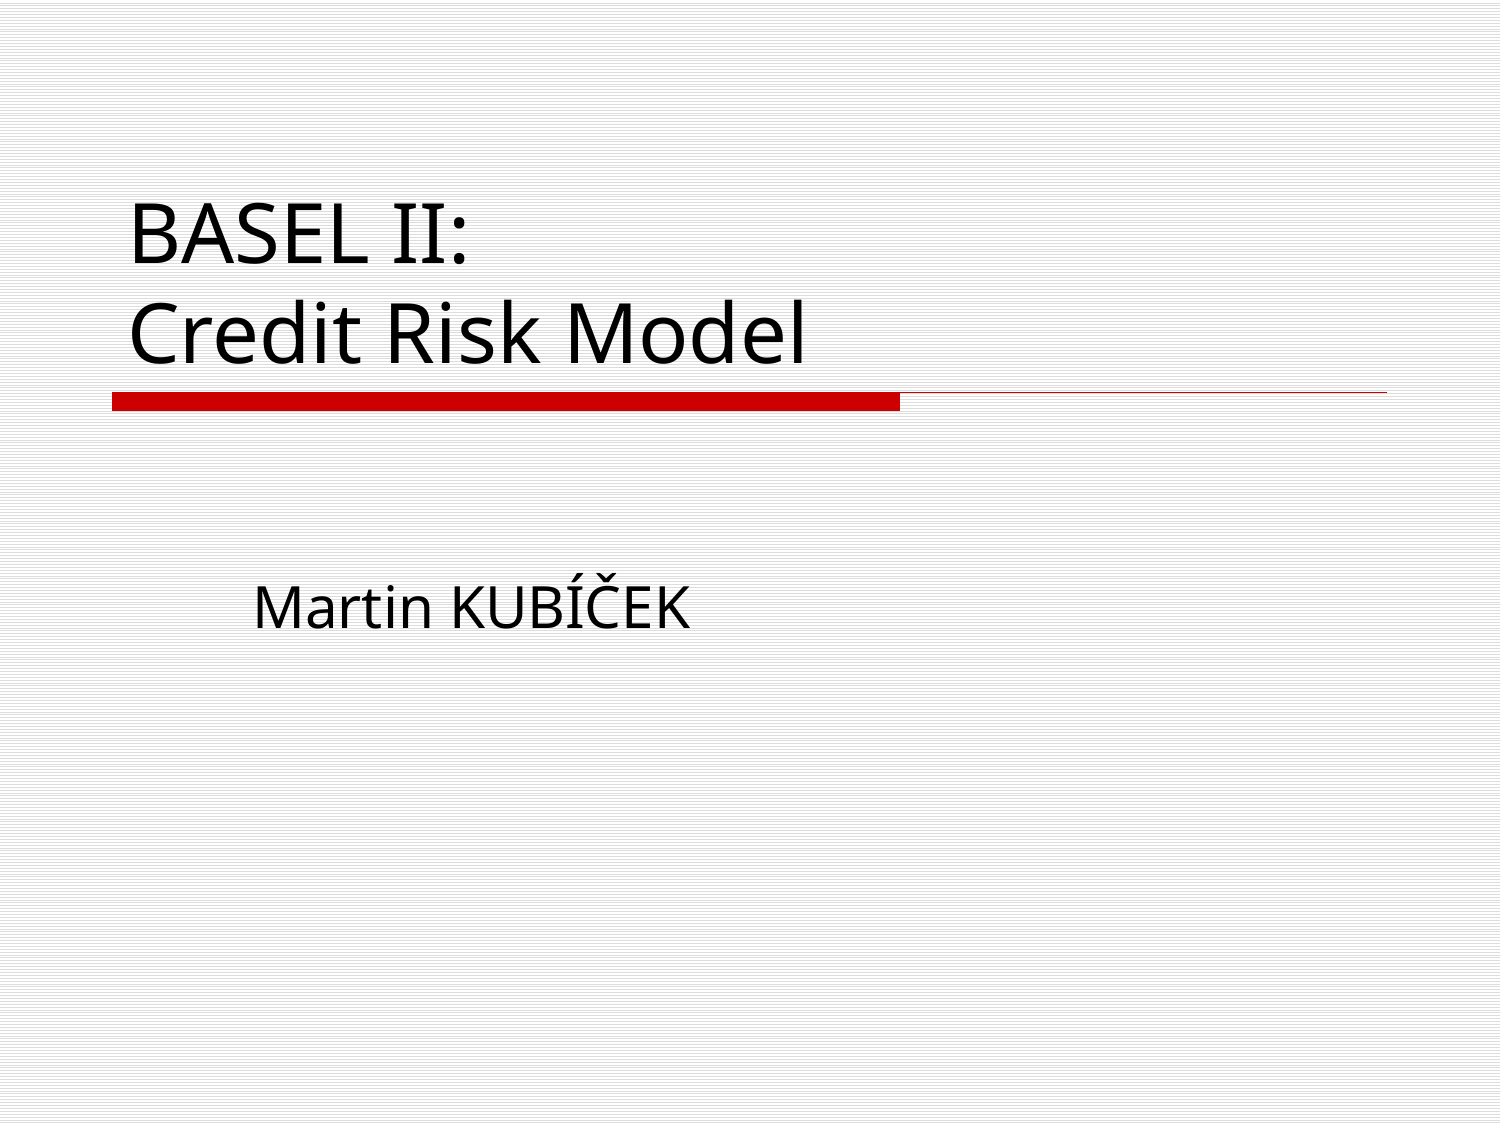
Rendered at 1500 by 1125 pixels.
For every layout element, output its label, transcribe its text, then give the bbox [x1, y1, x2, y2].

title BASEL II: Credit Risk Model [112, 162, 1388, 388]
subtitle Martin KUBÍČEK [237, 562, 1388, 826]
